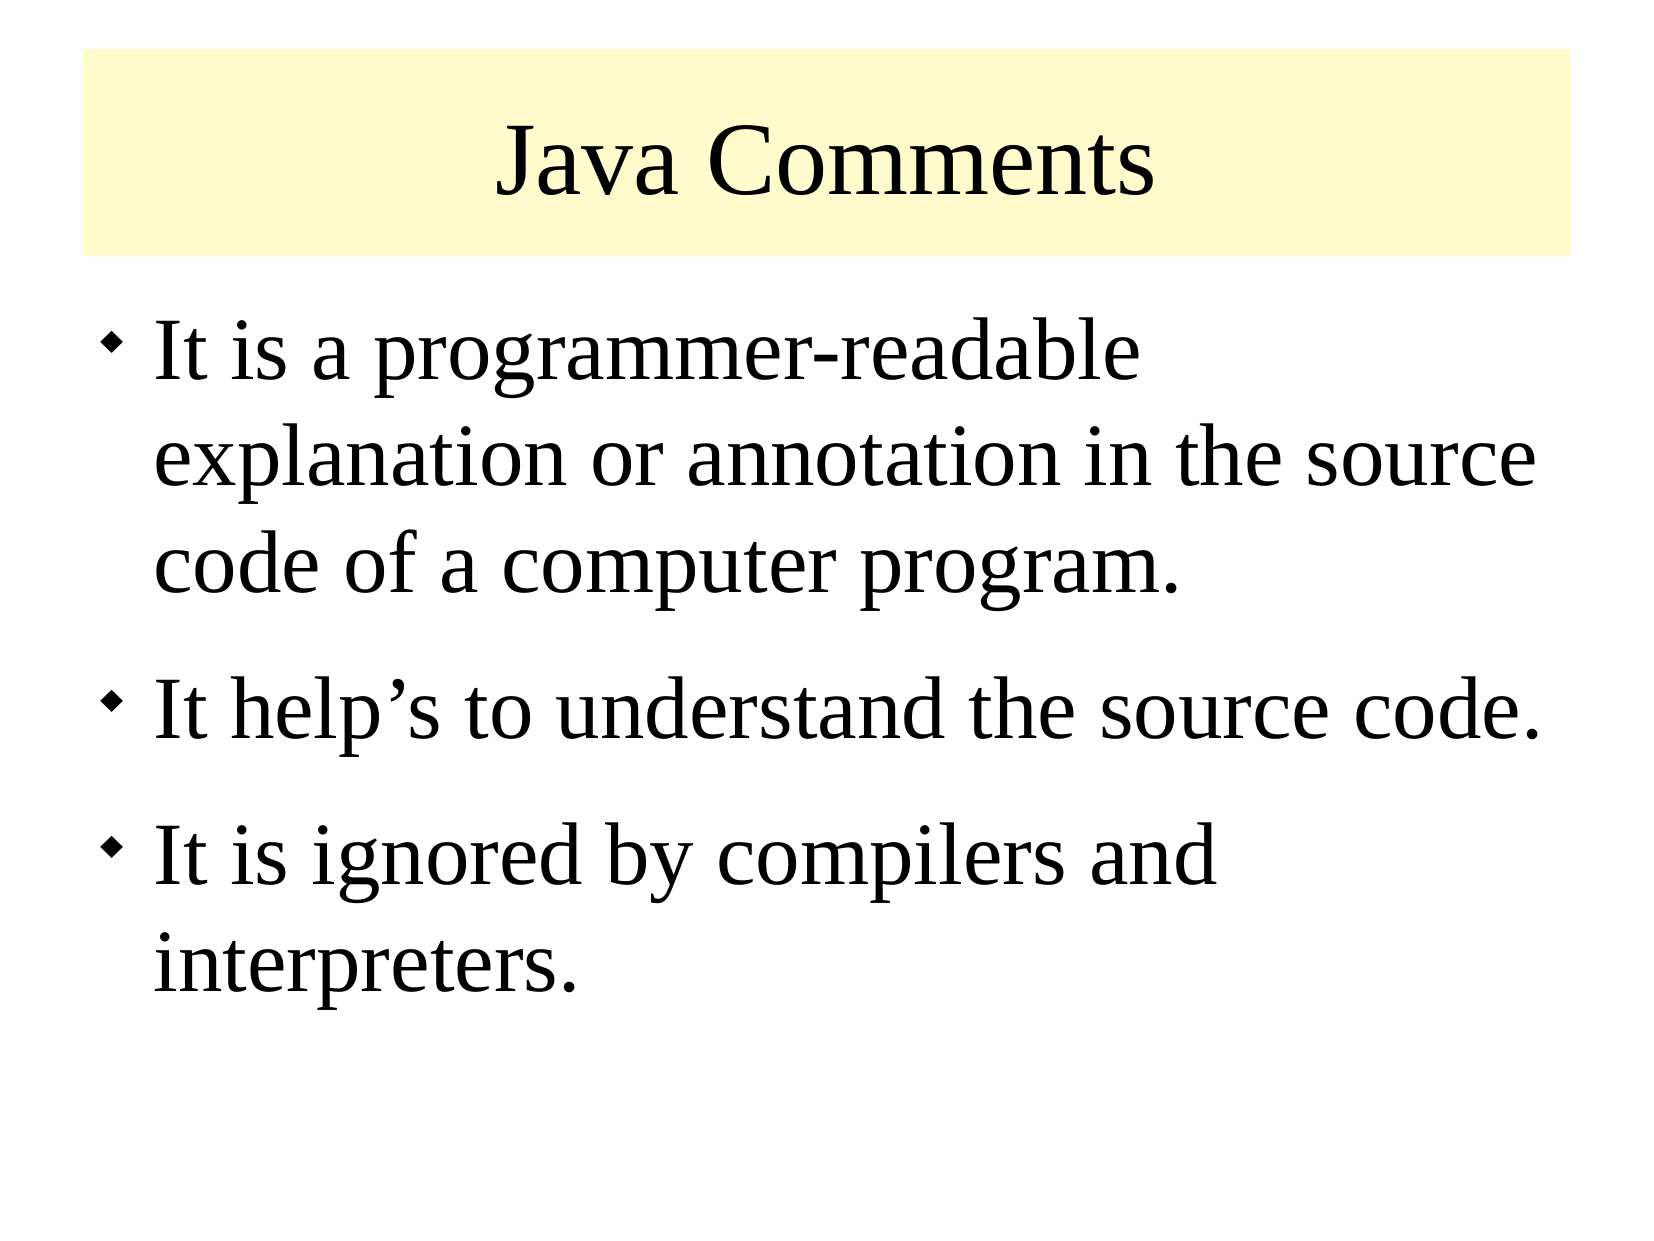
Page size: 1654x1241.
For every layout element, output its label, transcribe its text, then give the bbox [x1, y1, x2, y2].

title Java Comments [82, 49, 1571, 257]
list It is a programmer-readable explanation or annotation in the source code of a computer program. It help’s to understand the source code. It is ignored by compilers and interpreters. [82, 290, 1571, 1010]
